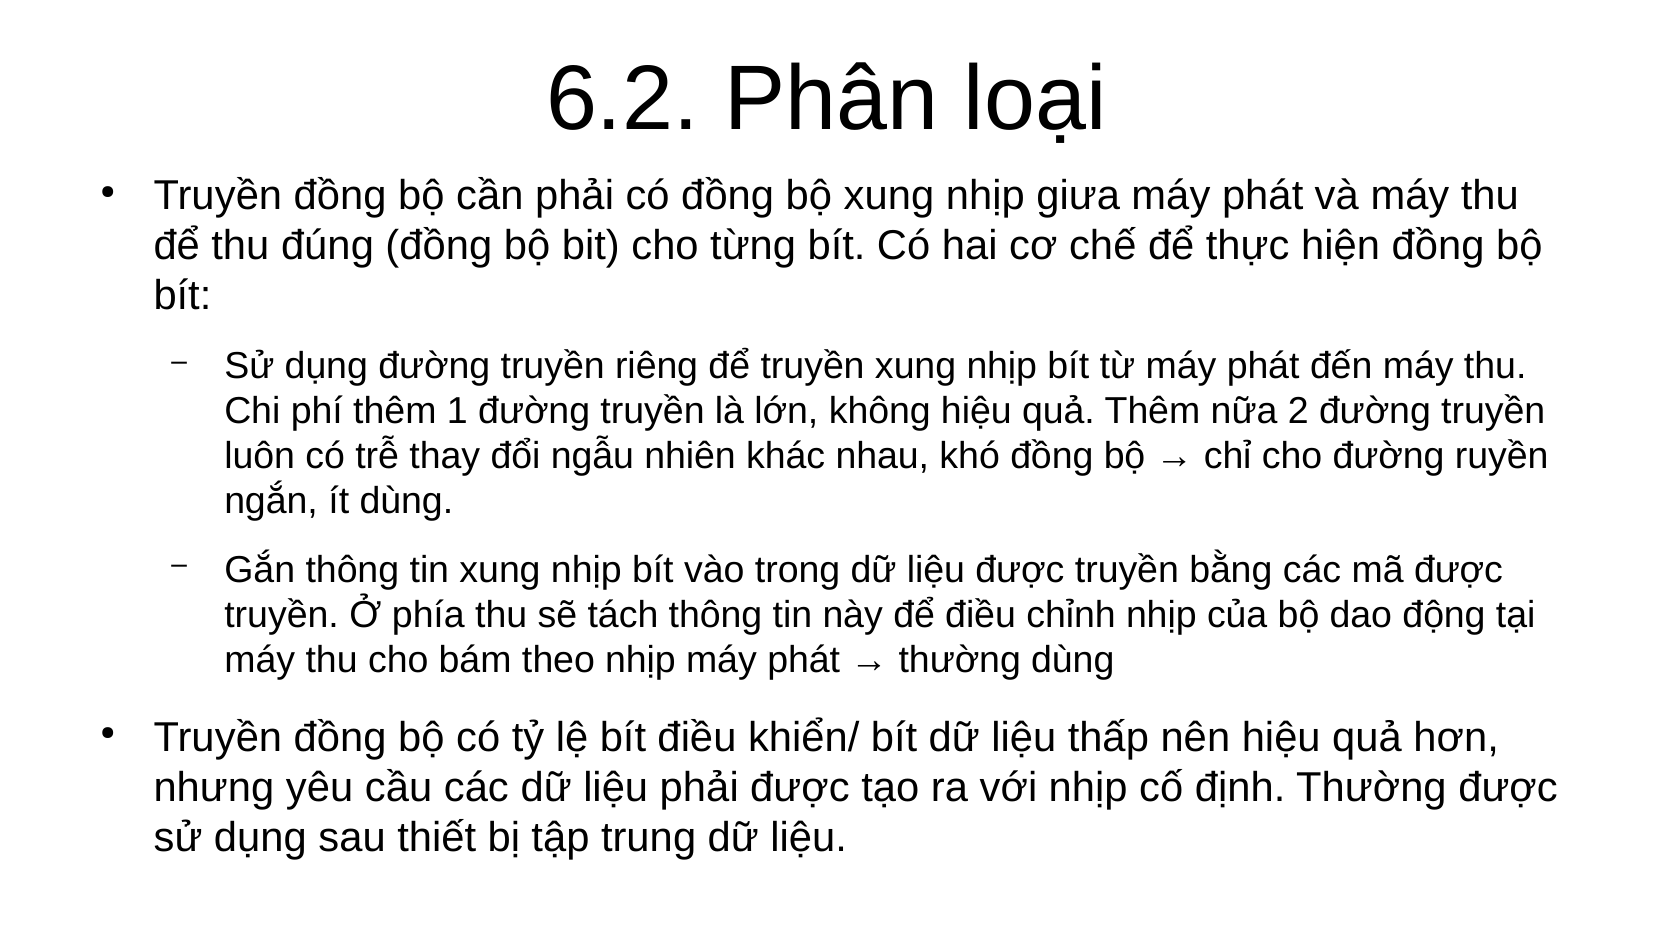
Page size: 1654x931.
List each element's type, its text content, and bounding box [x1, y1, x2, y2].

title 6.2. Phân loại [82, 15, 1571, 167]
list Truyền đồng bộ cần phải có đồng bộ xung nhịp giưa máy phát và máy thu để thu đúng (đồng bộ bit) cho từng bít. Có hai cơ chế để thực hiện đồng bộ bít: Sử dụng đường truyền riêng để truyền xung nhịp bít từ máy phát đến máy thu. Chi phí thêm 1 đường truyền là lớn, không hiệu quả. Thêm nữa 2 đường truyền luôn có trễ thay đổi ngẫu nhiên khác nhau, khó đồng bộ → chỉ cho đường ruyền ngắn, ít dùng. Gắn thông tin xung nhịp bít vào trong dữ liệu được truyền bằng các mã được truyền. Ở phía thu sẽ tách thông tin này để điều chỉnh nhịp của bộ dao động tại máy thu cho bám theo nhịp máy phát → thường dùng Truyền đồng bộ có tỷ lệ bít điều khiển/ bít dữ liệu thấp nên hiệu quả hơn, nhưng yêu cầu các dữ liệu phải được tạo ra với nhịp cố định. Thường được sử dụng sau thiết bị tập trung dữ liệu. [82, 167, 1571, 766]
